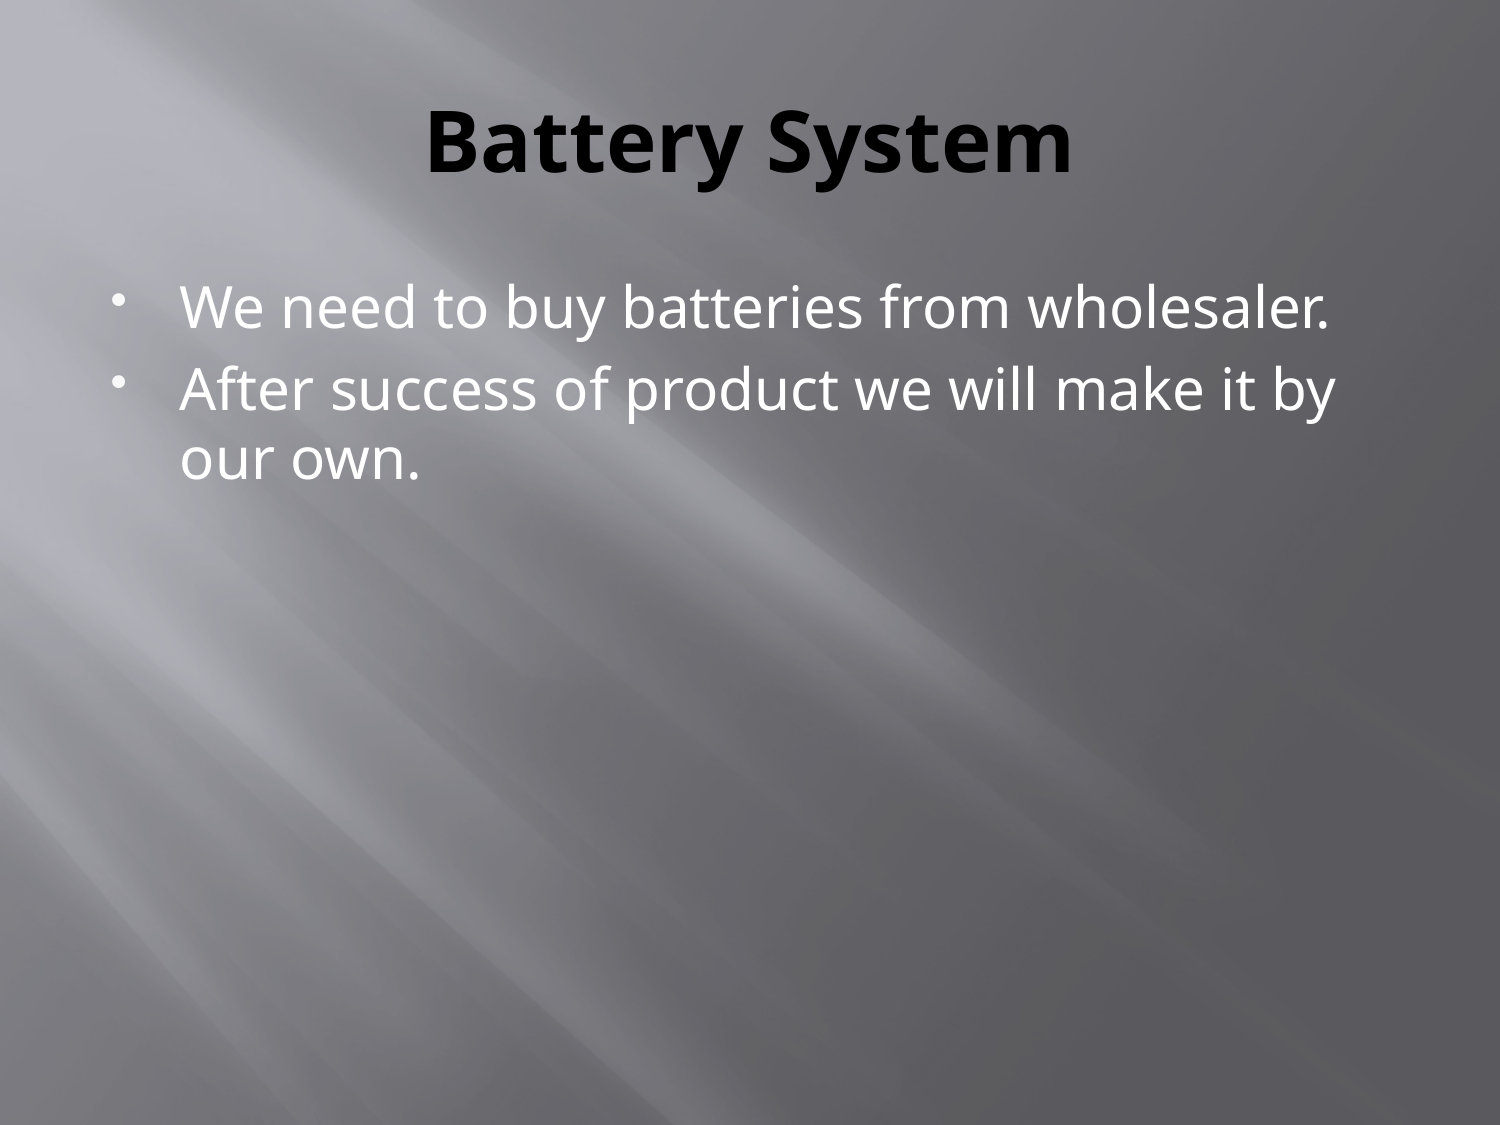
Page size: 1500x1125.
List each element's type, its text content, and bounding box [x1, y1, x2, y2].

title Battery System [75, 45, 1425, 233]
list We need to buy batteries from wholesaler. After success of product we will make it by our own. [75, 262, 1425, 1035]
